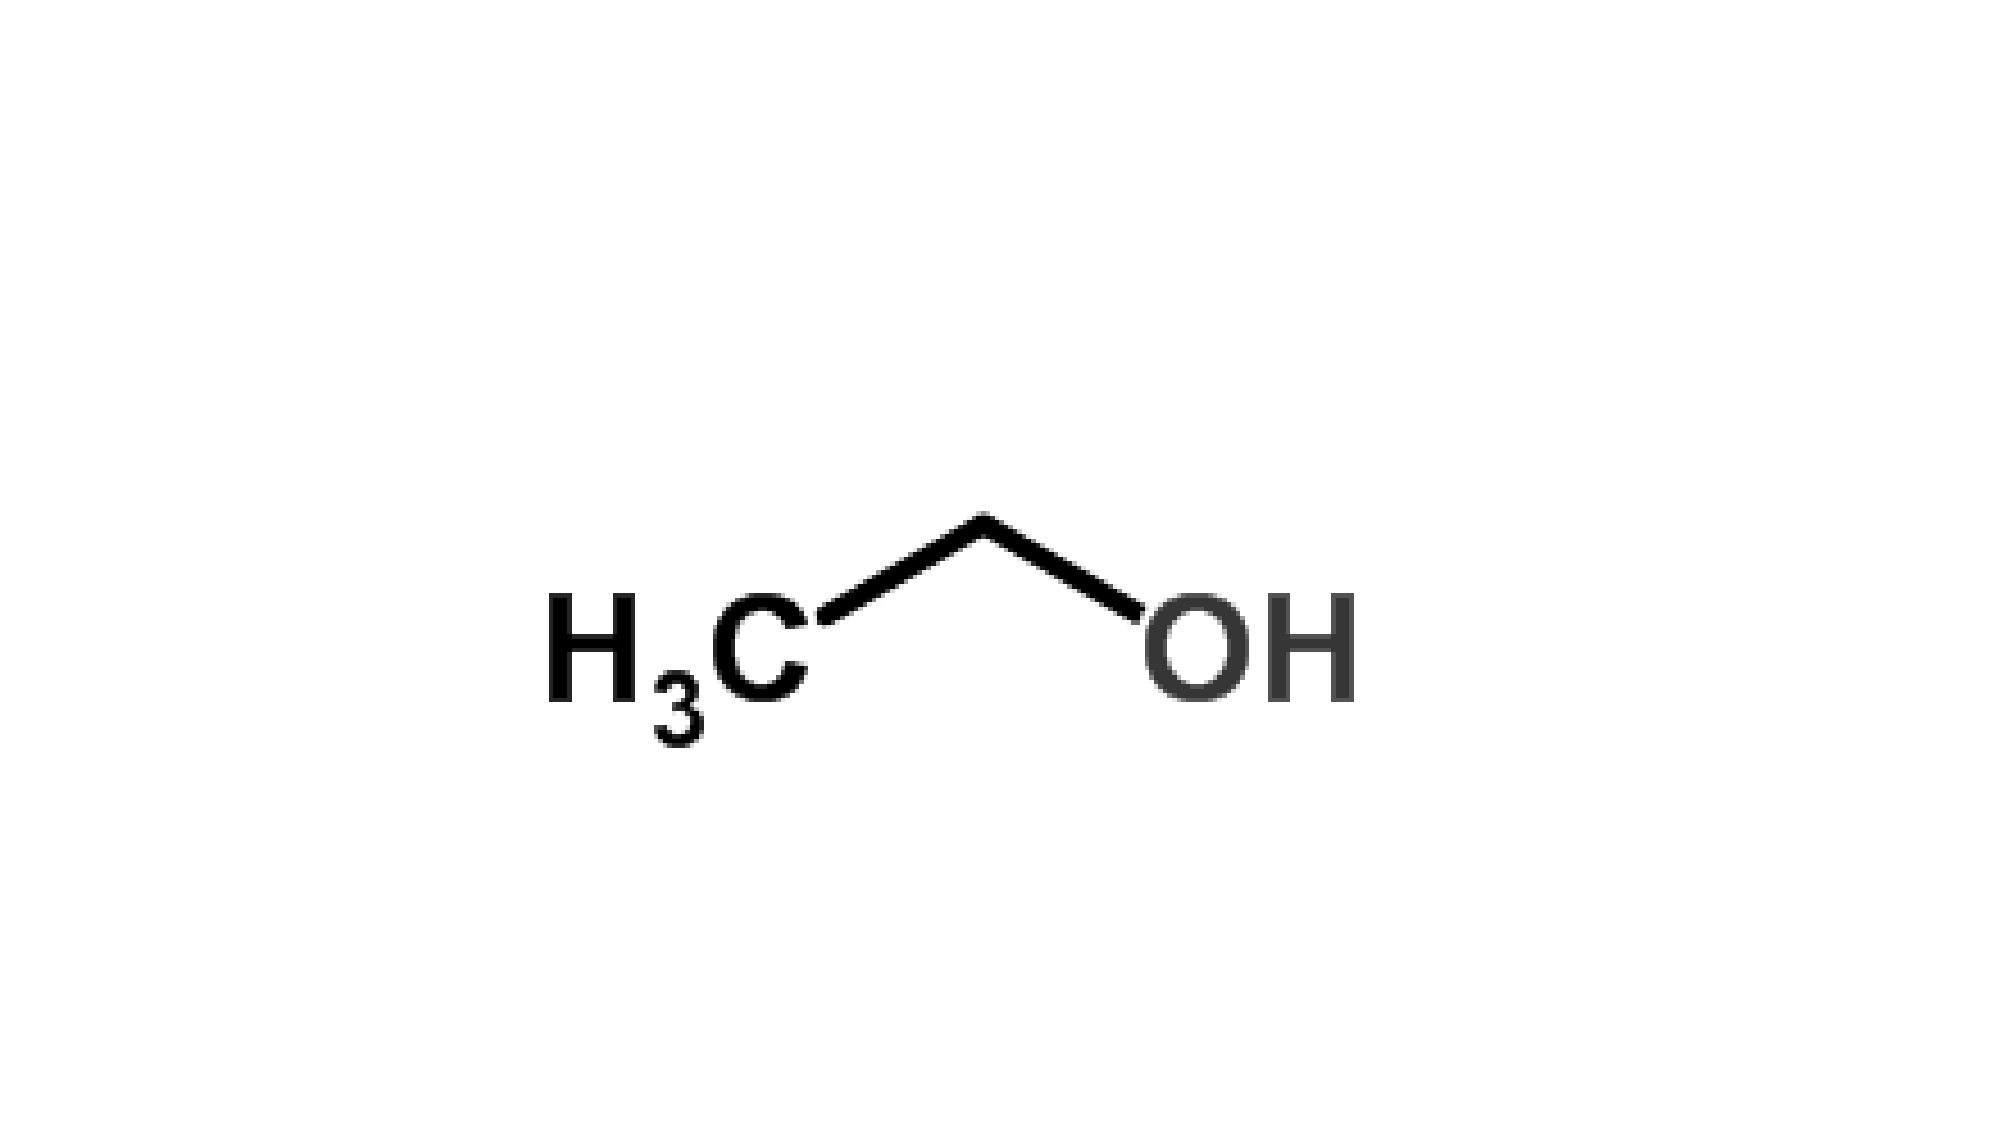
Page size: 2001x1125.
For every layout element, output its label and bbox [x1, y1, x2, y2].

list [413, 16, 1550, 1125]
